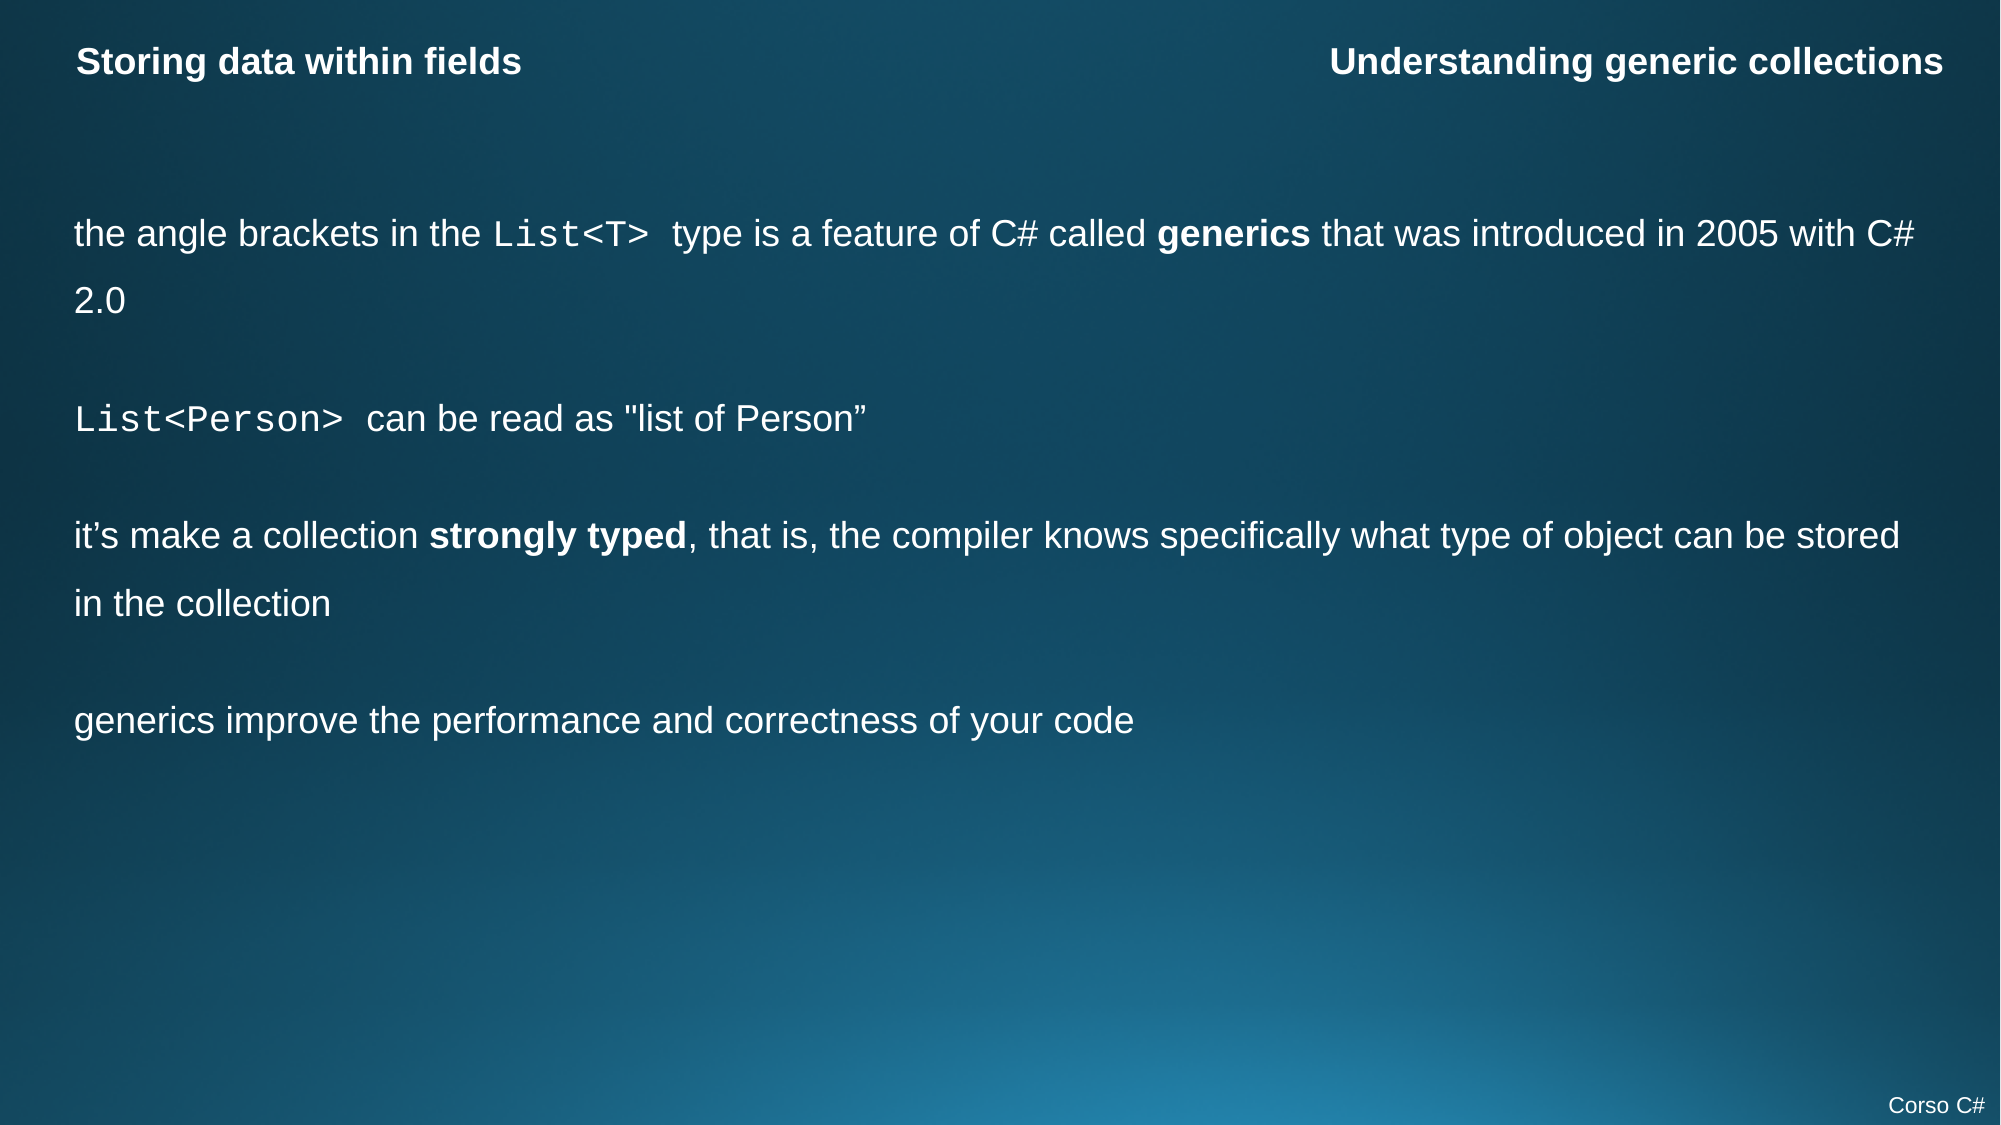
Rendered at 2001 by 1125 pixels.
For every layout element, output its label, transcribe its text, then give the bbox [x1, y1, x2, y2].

text_box Understanding generic collections [1176, 29, 1960, 89]
text_box Storing data within fields [61, 29, 538, 89]
picture [0, 0, 2001, 1125]
text_box Corso C# [0, 1083, 2000, 1125]
text_box the angle brackets in the List<T> type is a feature of C# called generics that was introduced in 2005 with C# 2.0 List<Person> can be read as "list of Person” it’s make a collection strongly typed, that is, the compiler knows specifically what type of object can be stored in the collection generics improve the performance and correctness of your code [59, 179, 1938, 749]
